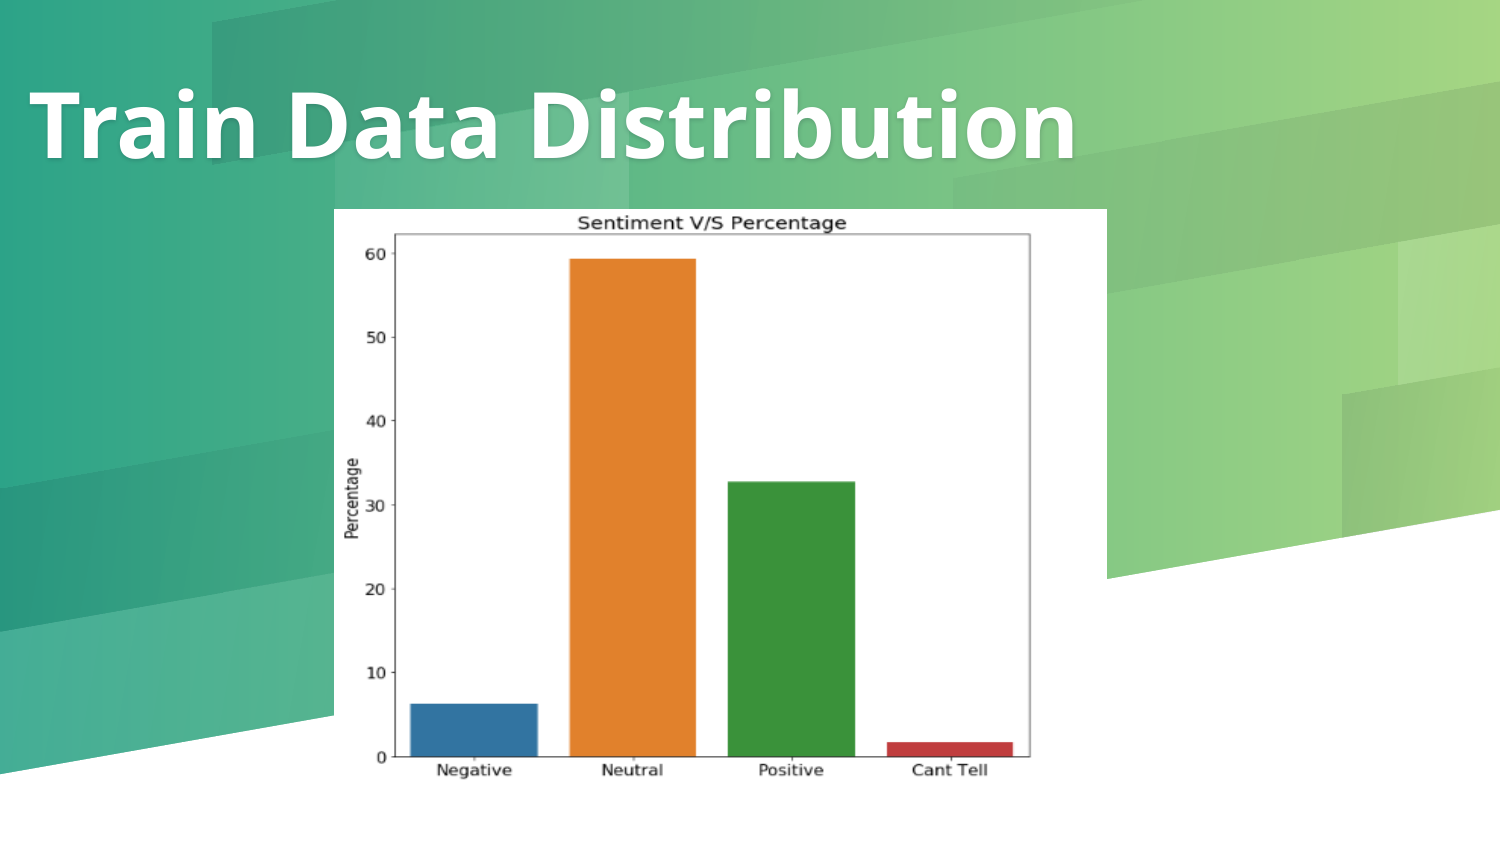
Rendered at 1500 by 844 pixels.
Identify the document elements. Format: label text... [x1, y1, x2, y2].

title Train Data Distribution [28, 41, 1347, 217]
picture [334, 208, 1107, 787]
